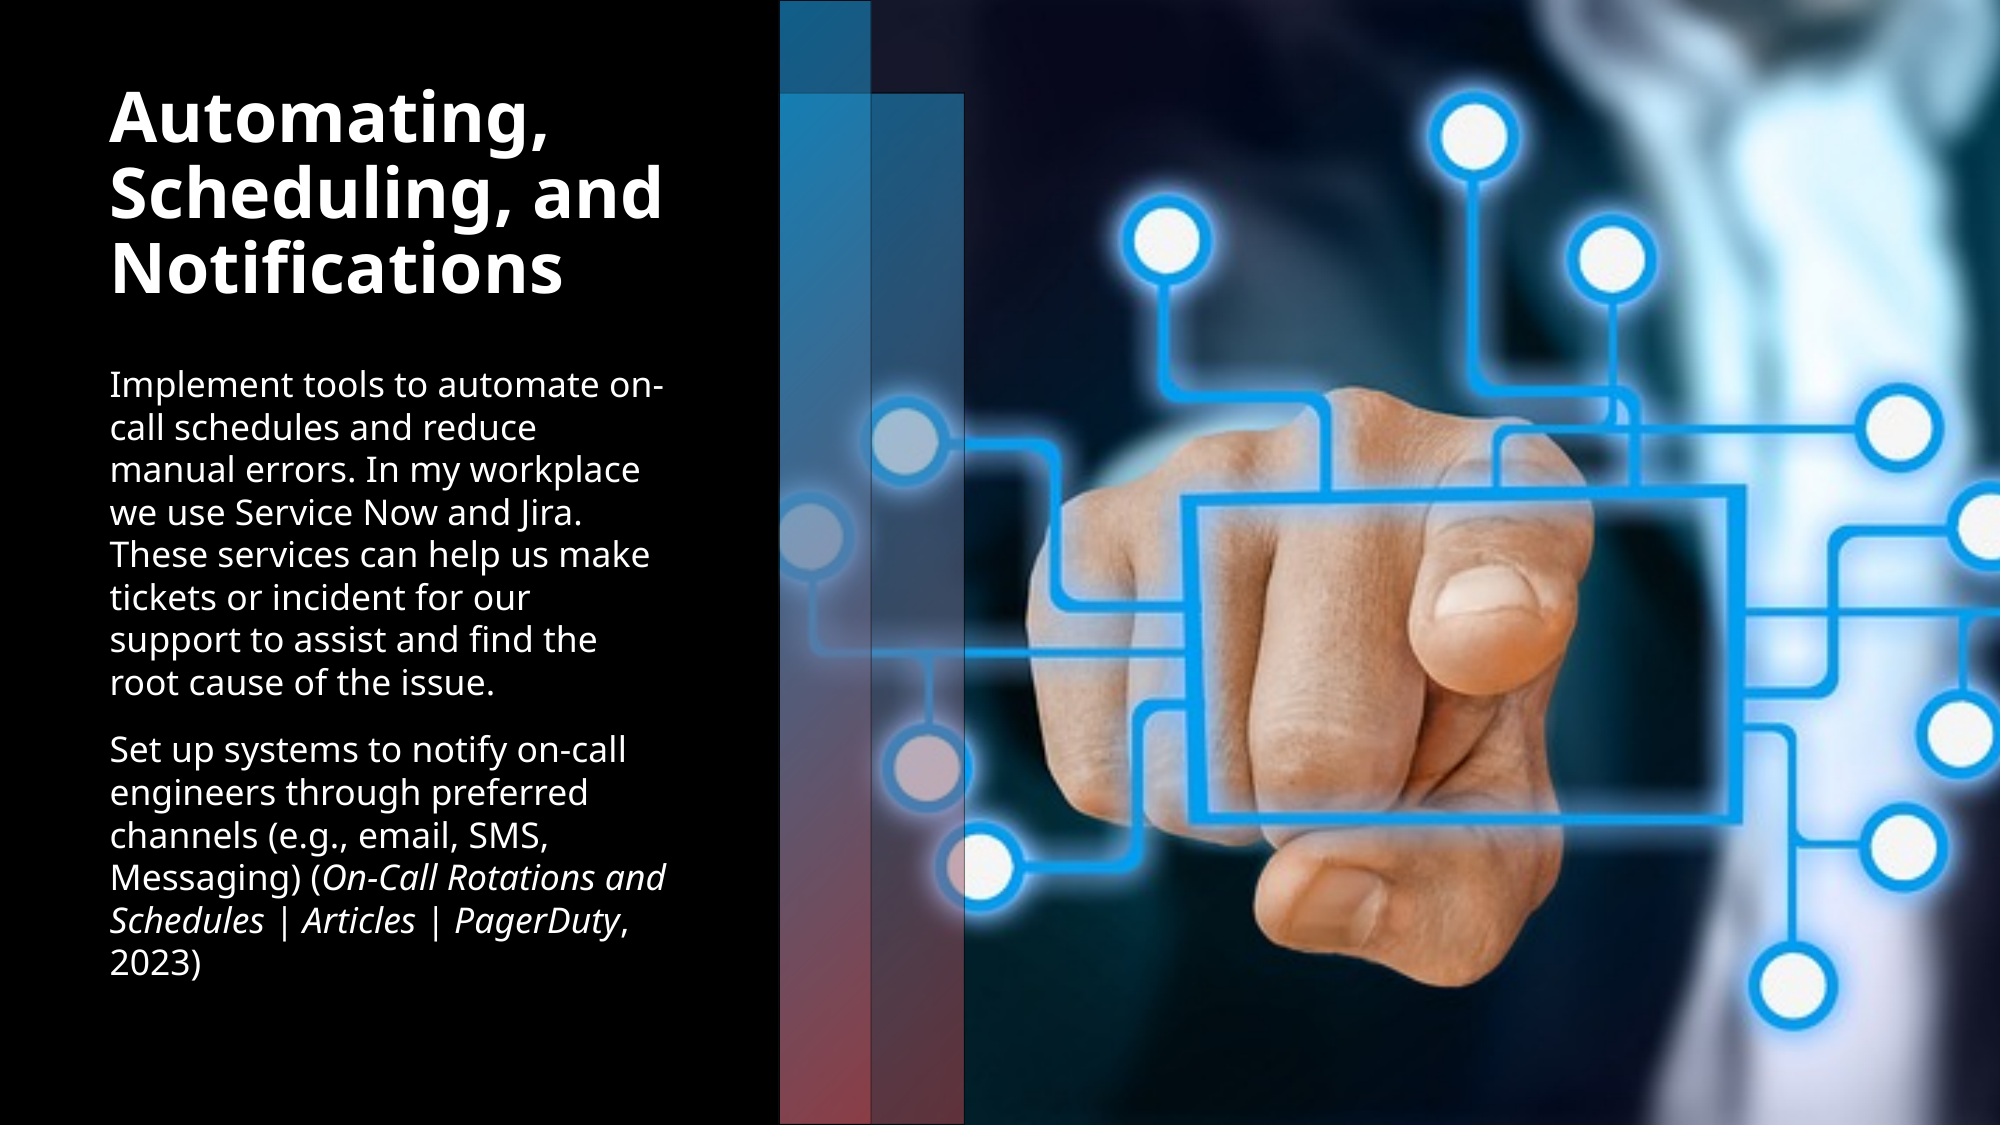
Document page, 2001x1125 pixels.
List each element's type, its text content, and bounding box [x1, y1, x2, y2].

title Automating, Scheduling, and Notifications [94, 74, 686, 329]
list Implement tools to automate on-call schedules and reduce manual errors. In my workplace we use Service Now and Jira. These services can help us make tickets or incident for our support to assist and find the root cause of the issue. Set up systems to notify on-call engineers through preferred channels (e.g., email, SMS, Messaging) (On-Call Rotations and Schedules | Articles | PagerDuty, 2023) [94, 354, 686, 999]
picture [778, 0, 2000, 1125]
text_box [0, 0, 778, 1125]
